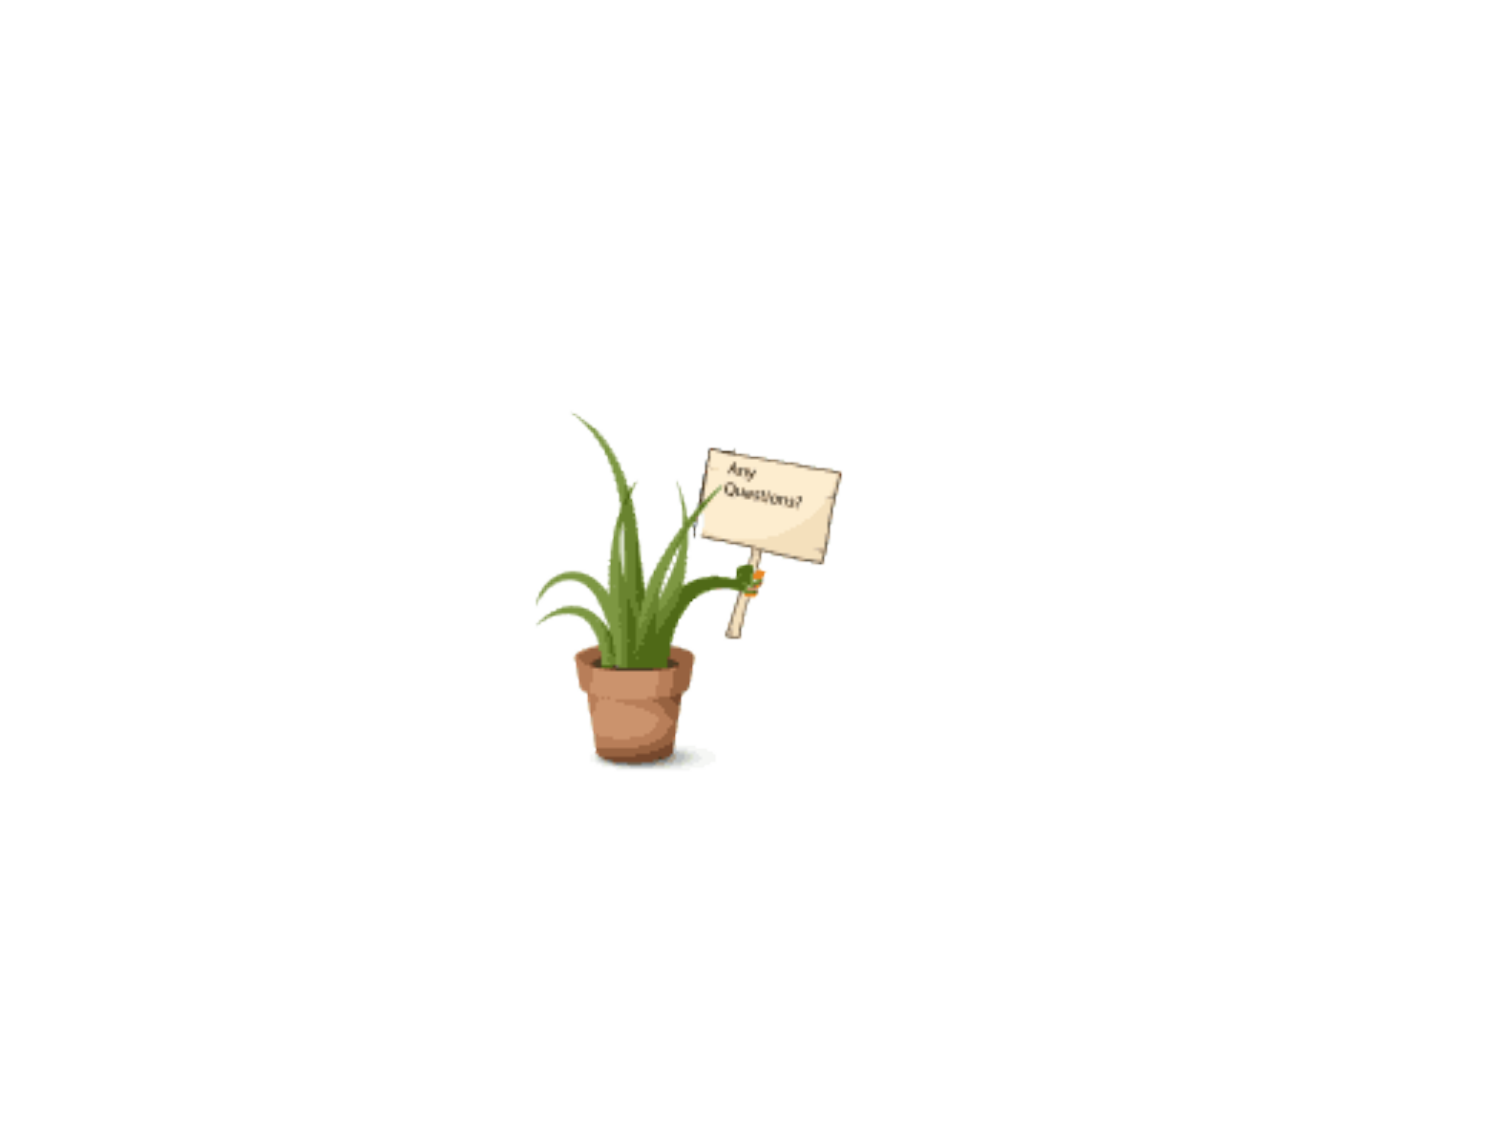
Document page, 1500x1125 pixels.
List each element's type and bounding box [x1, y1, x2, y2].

picture [462, 374, 863, 919]
